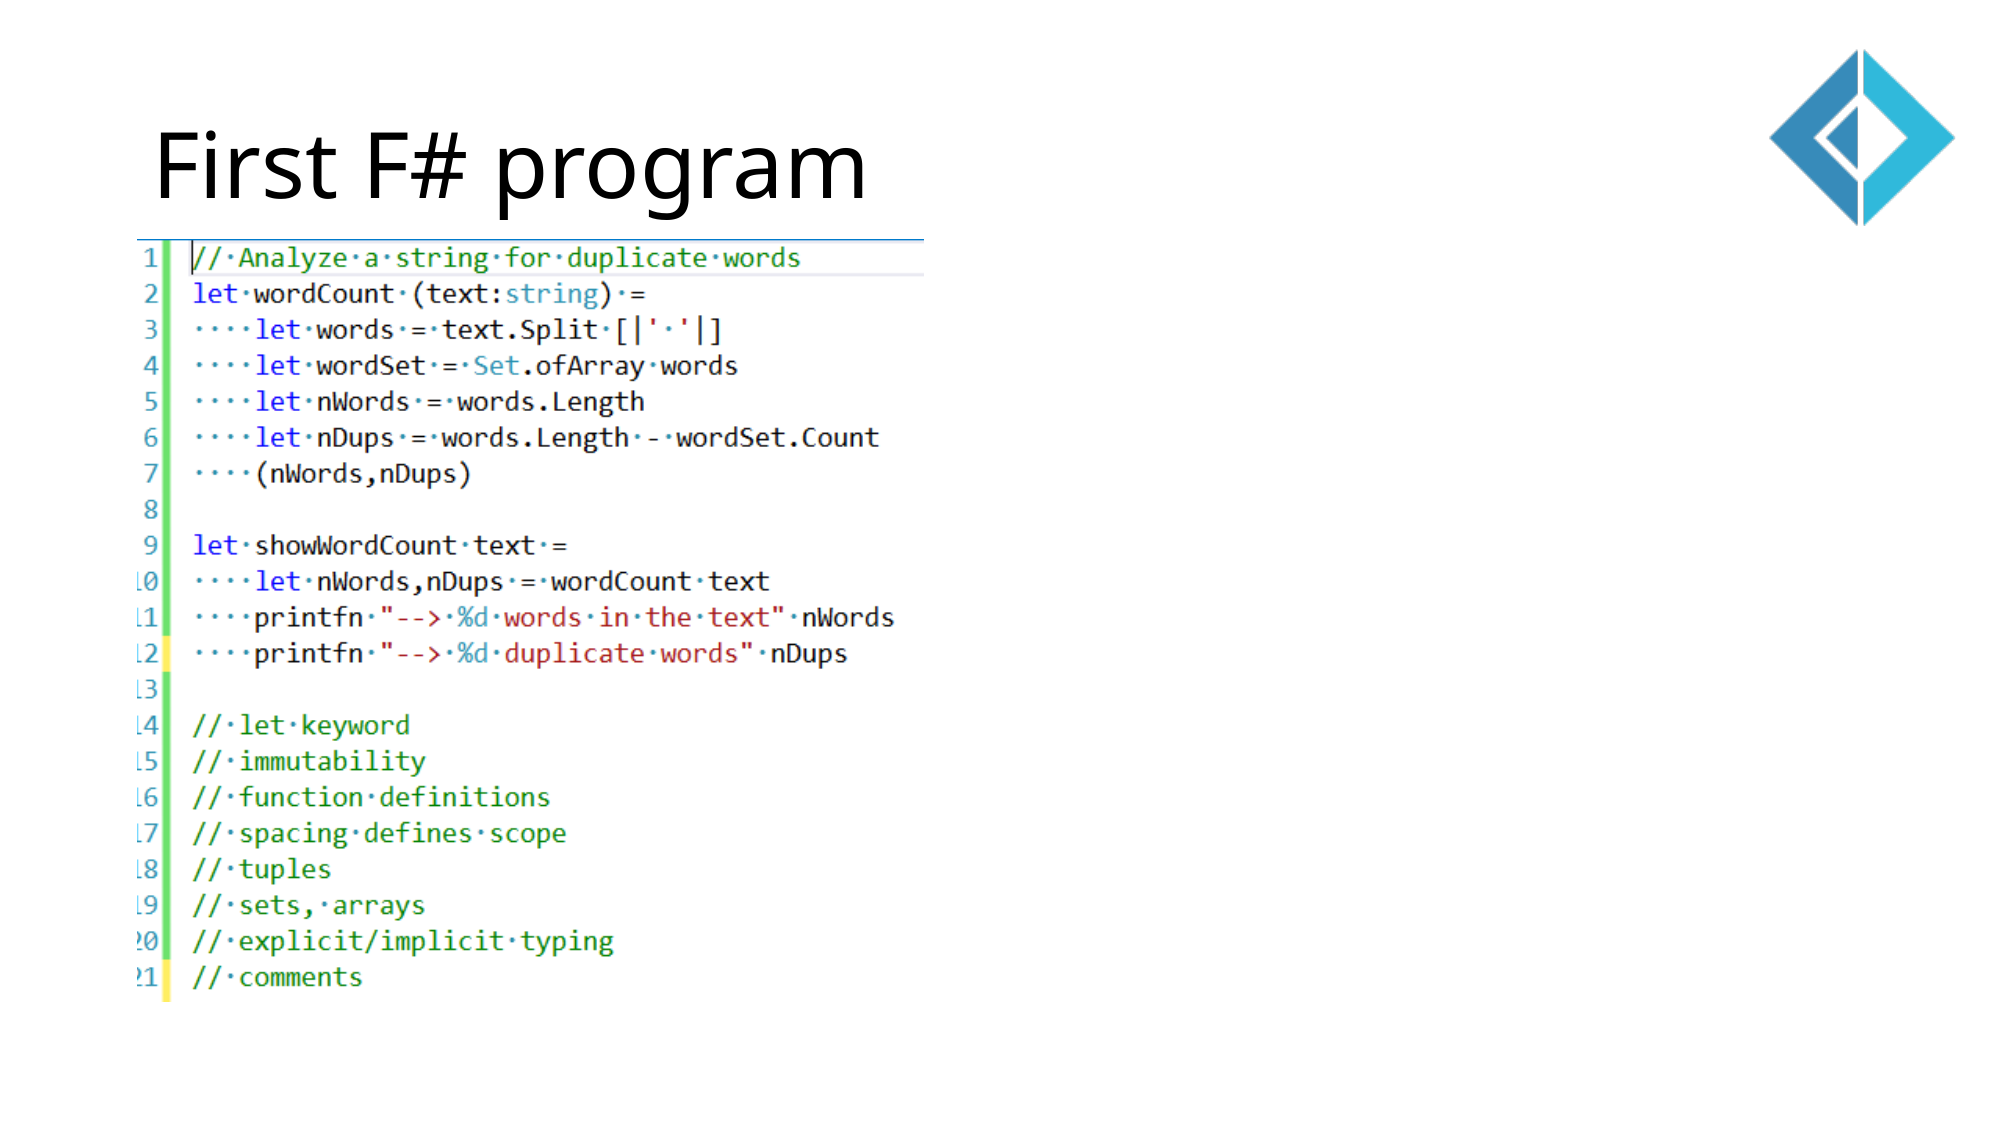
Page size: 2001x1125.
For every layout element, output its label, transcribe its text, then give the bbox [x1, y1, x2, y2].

picture [1762, 39, 1963, 240]
picture [137, 239, 924, 1002]
title First F# program [137, 59, 1863, 278]
